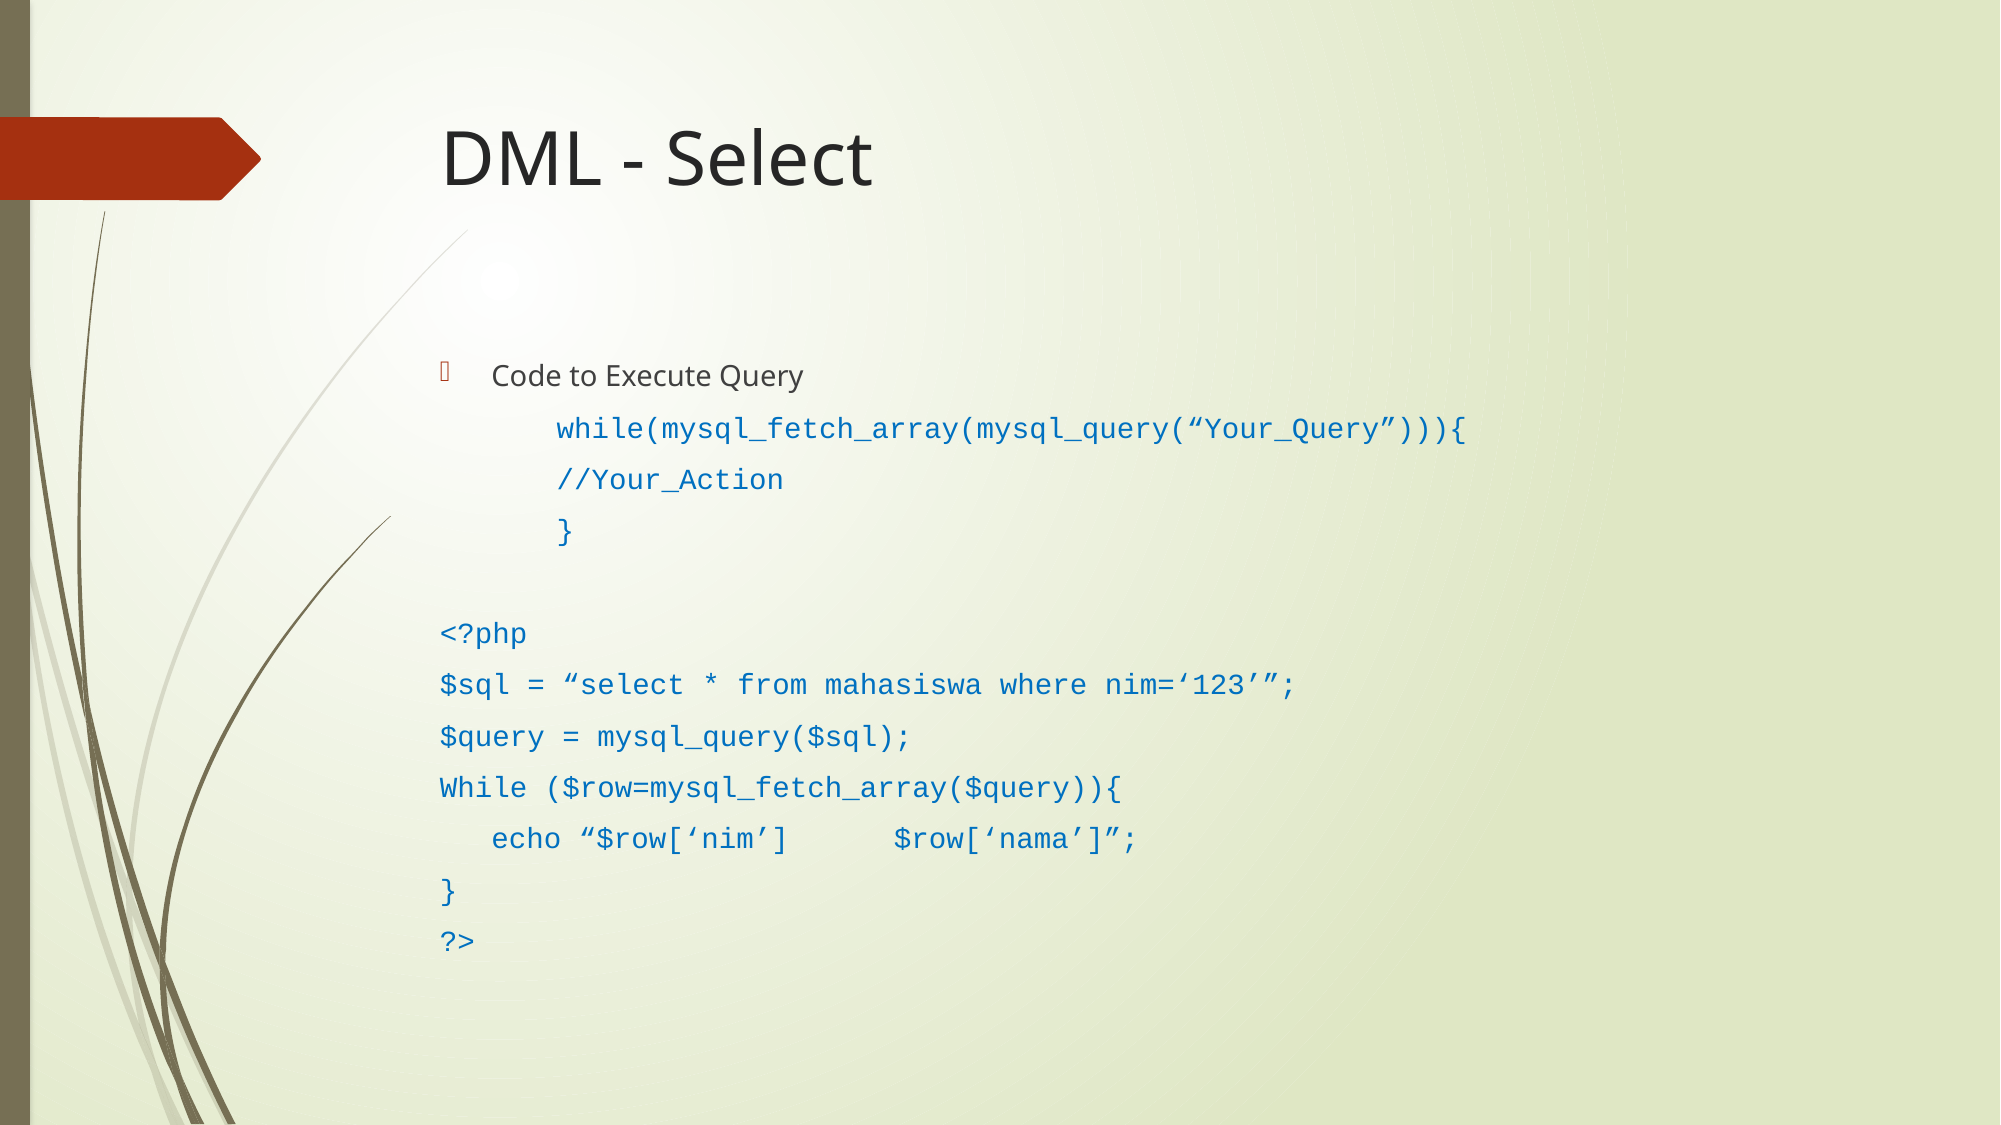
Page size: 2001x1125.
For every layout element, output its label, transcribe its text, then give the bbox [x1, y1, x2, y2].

list Code to Execute Query while(mysql_fetch_array(mysql_query(“Your_Query”))){ //Your_Action } <?php $sql = “select * from mahasiswa where nim=‘123’”; $query = mysql_query($sql); While ($row=mysql_fetch_array($query)){ echo “$row[‘nim’] $row[‘nama’]”; } ?> [424, 350, 1888, 970]
title DML - Select [425, 102, 1888, 313]
